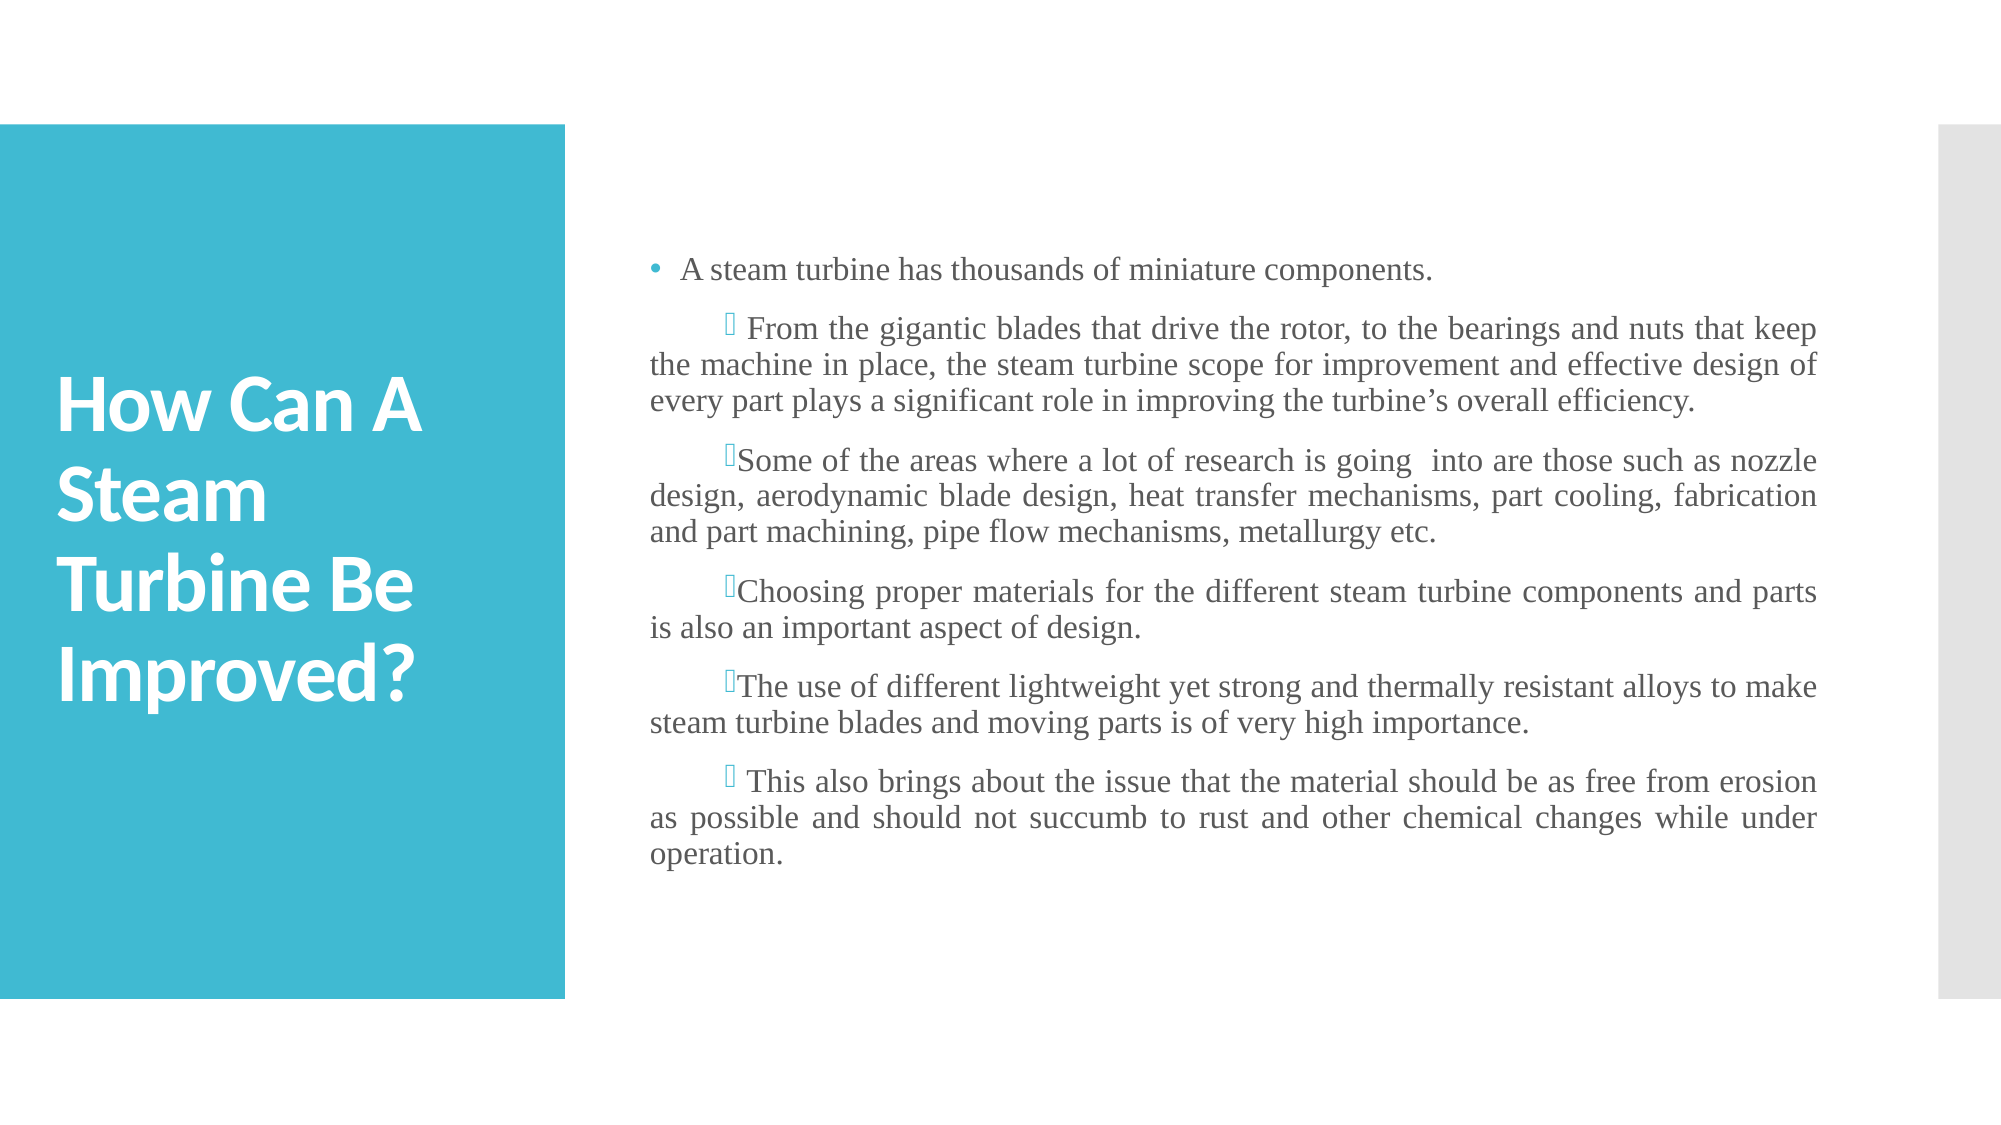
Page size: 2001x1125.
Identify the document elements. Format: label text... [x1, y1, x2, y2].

list A steam turbine has thousands of miniature components. From the gigantic blades that drive the rotor, to the bearings and nuts that keep the machine in place, the steam turbine scope for improvement and effective design of every part plays a significant role in improving the turbine’s overall efficiency. Some of the areas where a lot of research is going into are those such as nozzle design, aerodynamic blade design, heat transfer mechanisms, part cooling, fabrication and part machining, pipe flow mechanisms, metallurgy etc. Choosing proper materials for the different steam turbine components and parts is also an important aspect of design. The use of different lightweight yet strong and thermally resistant alloys to make steam turbine blades and moving parts is of very high importance. This also brings about the issue that the material should be as free from erosion as possible and should not succumb to rust and other chemical changes while under operation. [634, 141, 1835, 982]
title How Can A Steam Turbine Be Improved? [41, 184, 525, 940]
